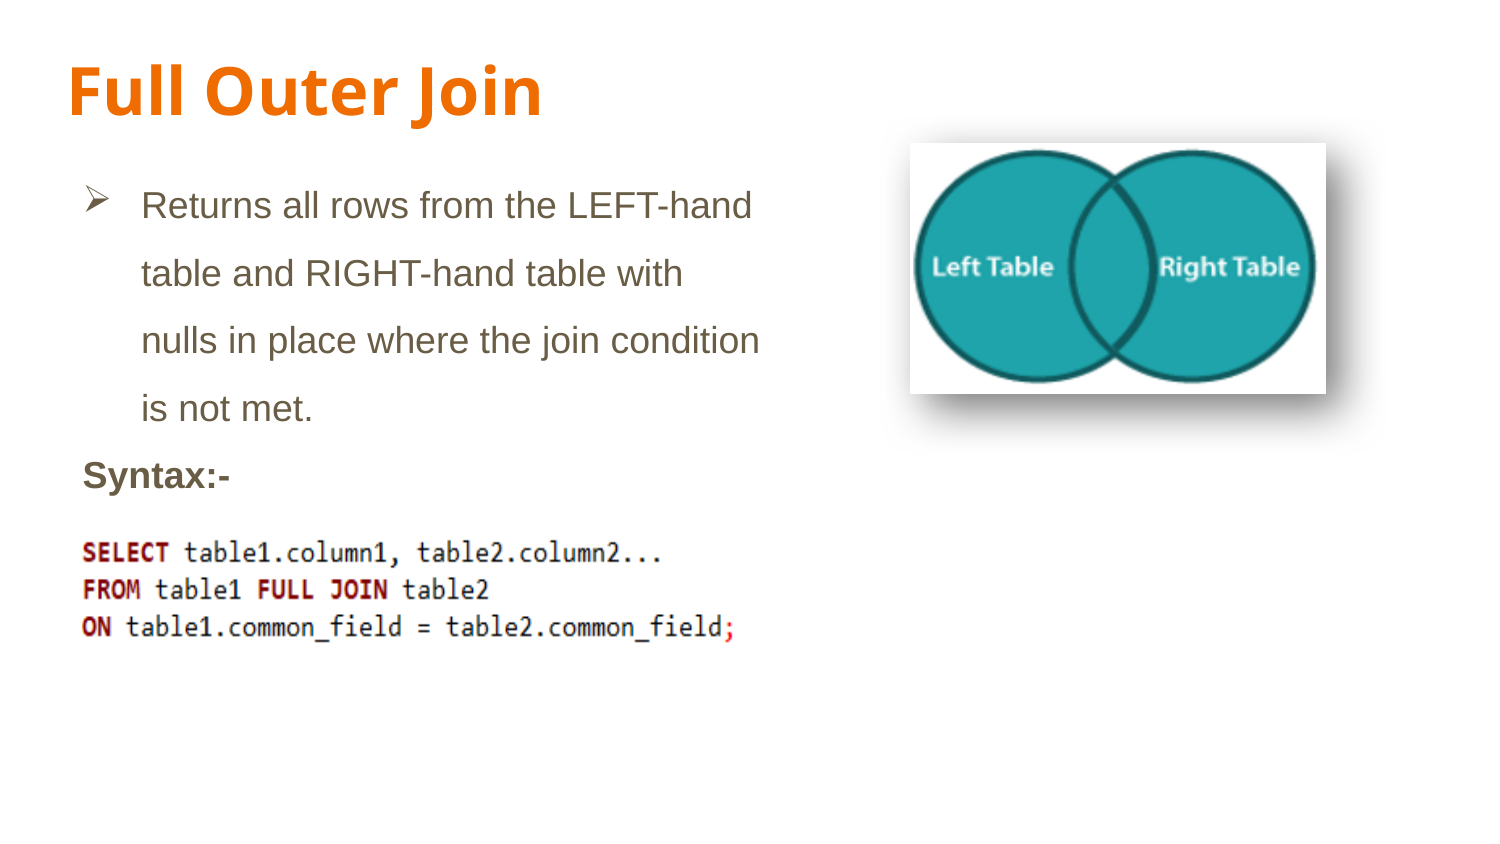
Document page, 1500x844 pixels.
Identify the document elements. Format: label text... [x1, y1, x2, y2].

picture [67, 531, 751, 661]
picture [910, 143, 1326, 394]
title Full Outer Join [51, 19, 685, 143]
list Returns all rows from the LEFT-hand table and RIGHT-hand table with nulls in place where the join condition is not met. Syntax:- [51, 143, 786, 797]
